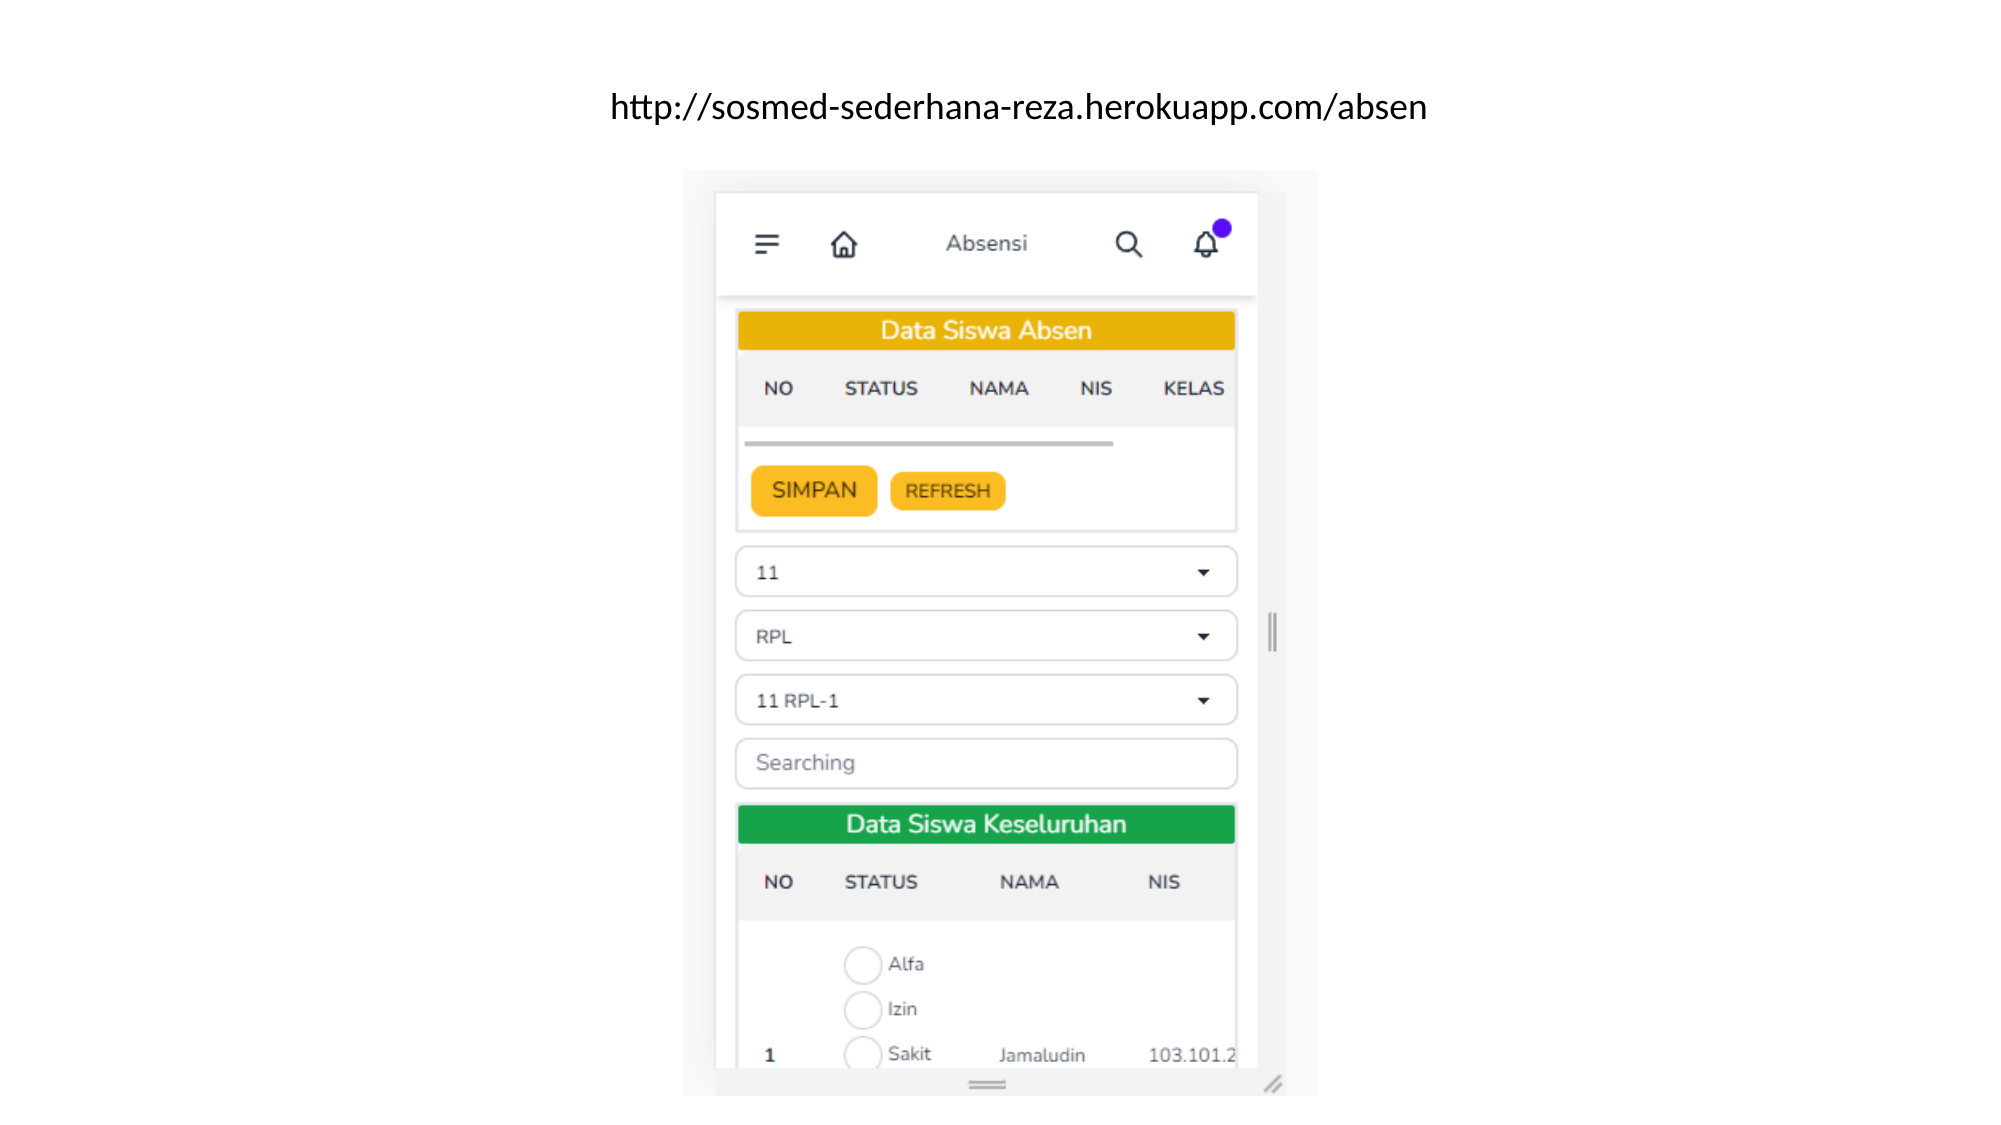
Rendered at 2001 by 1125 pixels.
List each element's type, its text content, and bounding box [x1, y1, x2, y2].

text_box http://sosmed-sederhana-reza.herokuapp.com/absen [595, 74, 1596, 135]
picture [682, 170, 1318, 1096]
